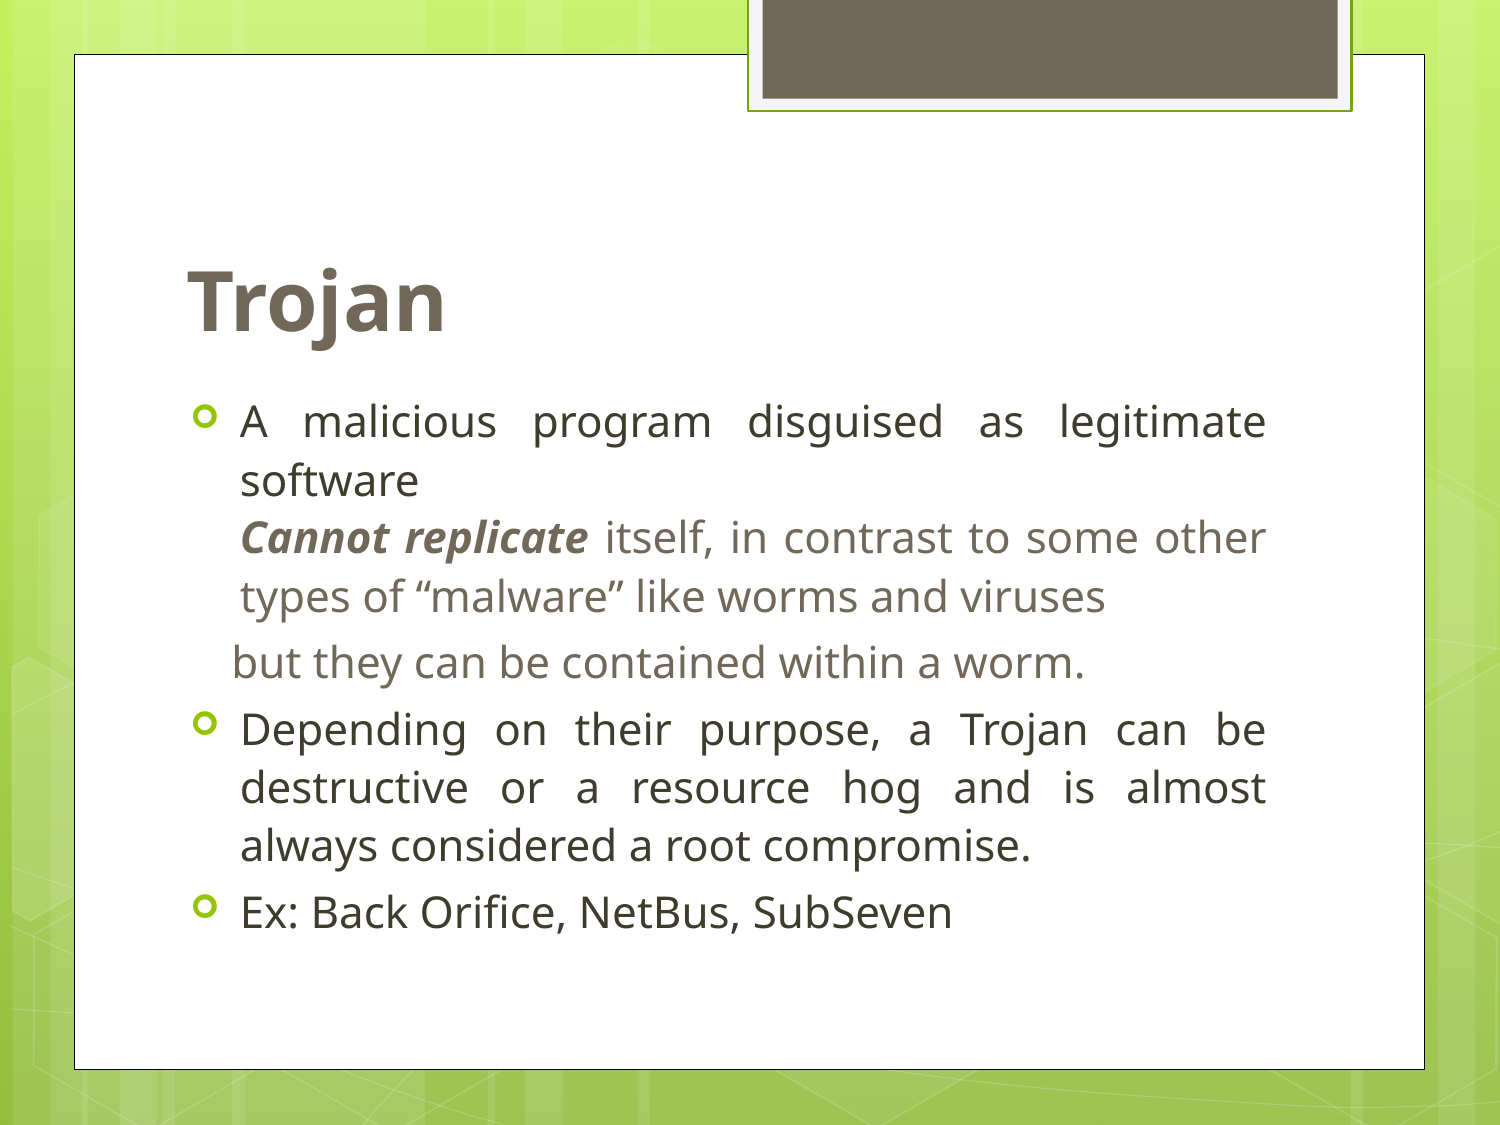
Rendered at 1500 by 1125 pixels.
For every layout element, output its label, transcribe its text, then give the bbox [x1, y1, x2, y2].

title Trojan [171, 168, 1324, 357]
list A malicious program disguised as legitimate software Cannot replicate itself, in contrast to some other types of “malware” like worms and viruses but they can be contained within a worm. Depending on their purpose, a Trojan can be destructive or a resource hog and is almost always considered a root compromise. Ex: Back Orifice, NetBus, SubSeven [171, 381, 1283, 957]
